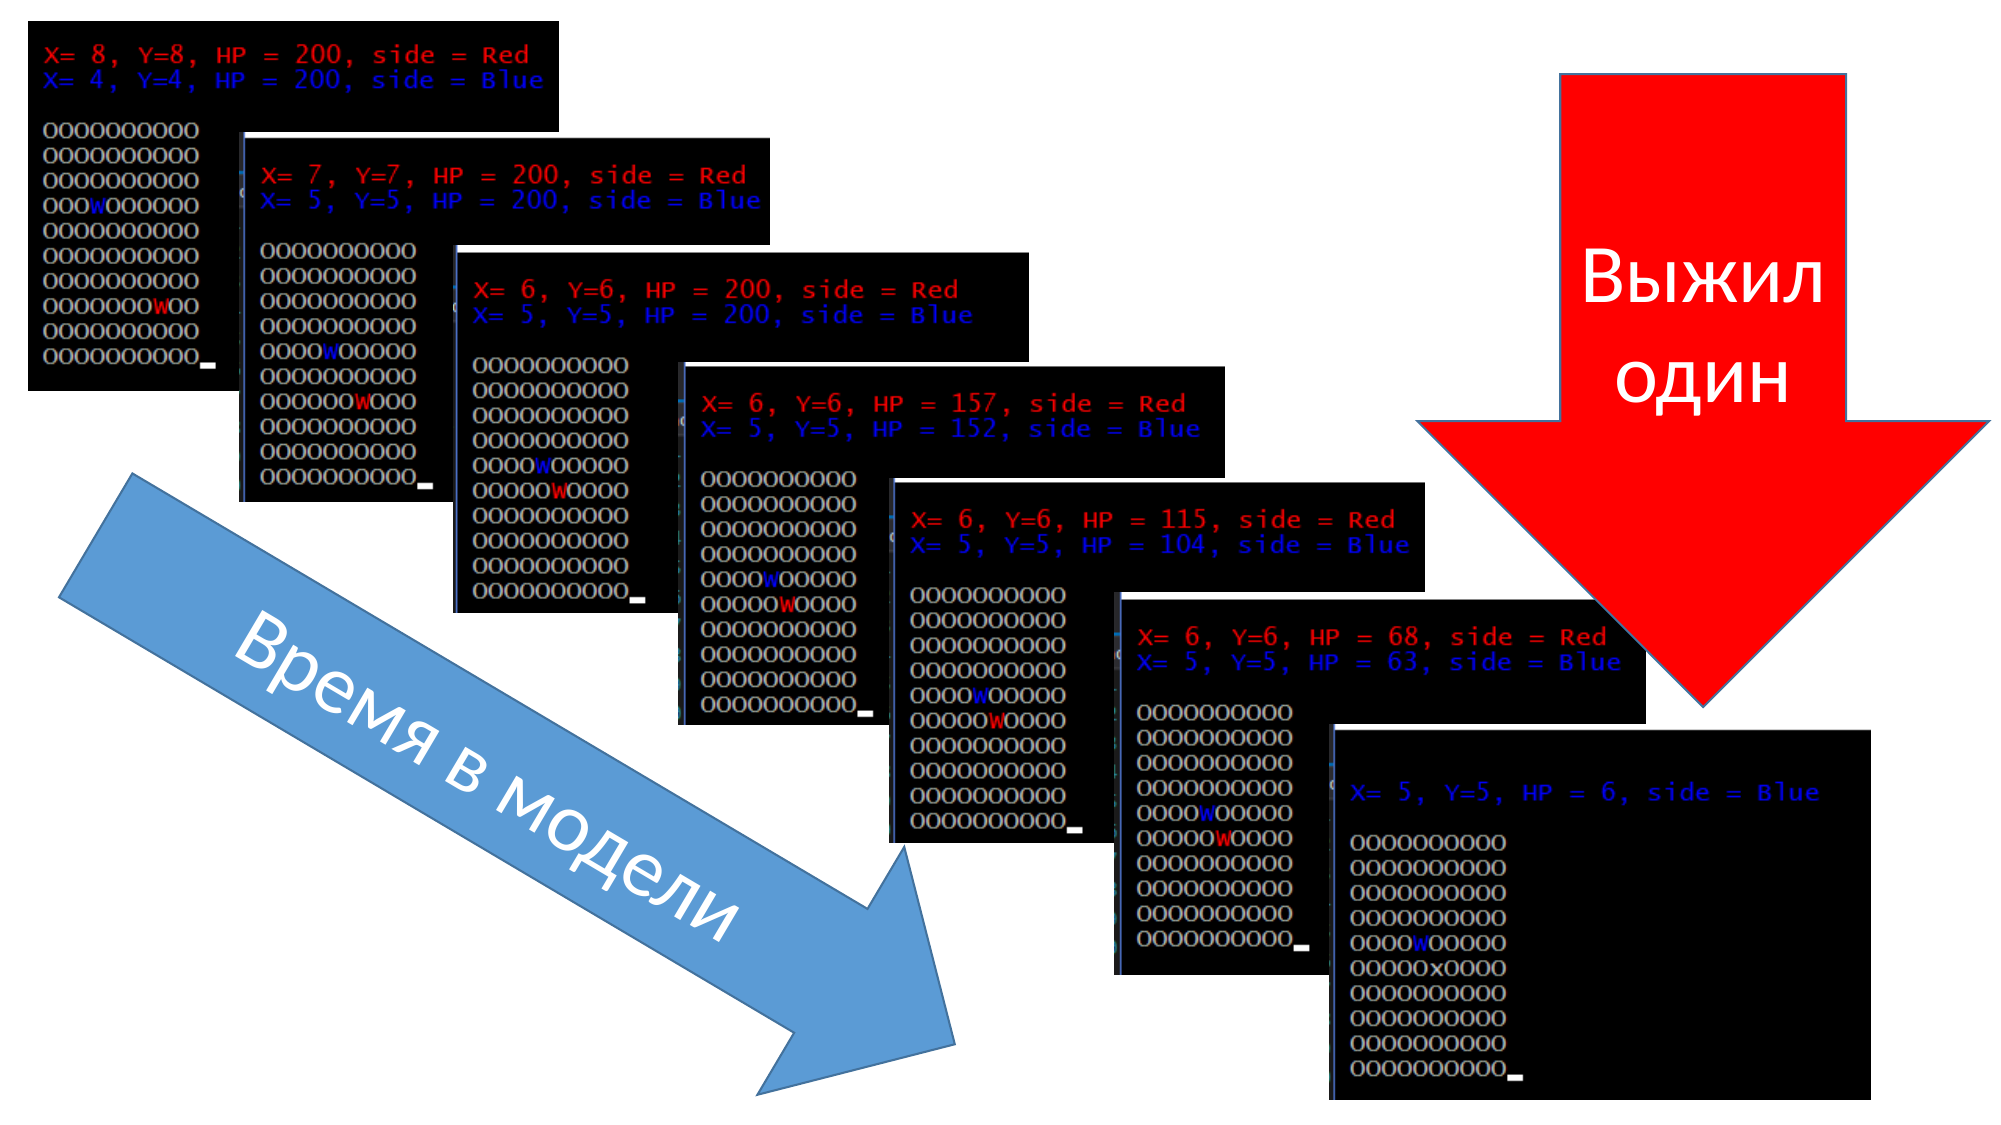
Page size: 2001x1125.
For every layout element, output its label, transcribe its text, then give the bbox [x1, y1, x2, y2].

text_box Время в модели [57, 472, 957, 1097]
picture [28, 21, 1871, 1101]
text_box Выжил один [1414, 73, 1992, 709]
